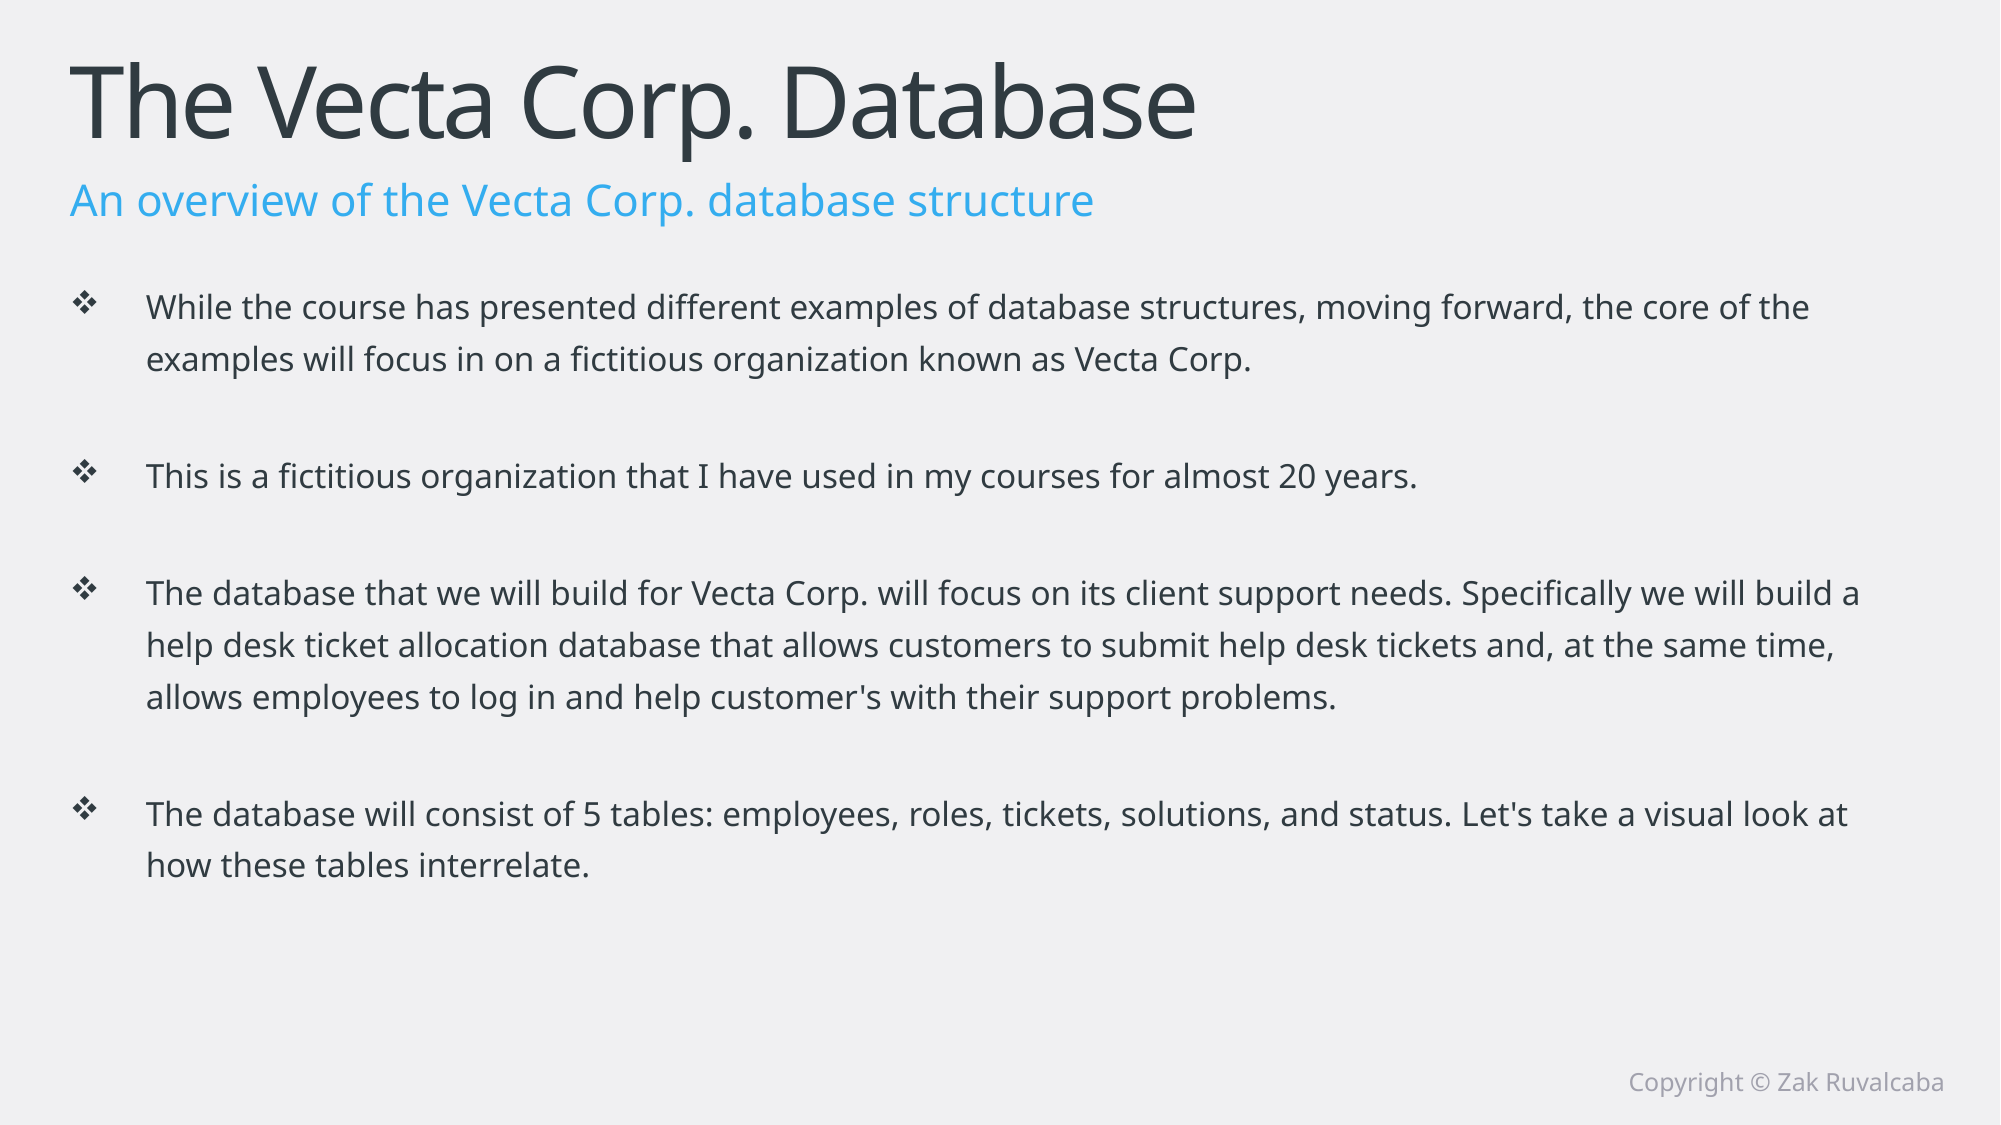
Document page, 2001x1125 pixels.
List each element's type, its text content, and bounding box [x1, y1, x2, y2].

list While the course has presented different examples of database structures, moving forward, the core of the examples will focus in on a fictitious organization known as Vecta Corp. This is a fictitious organization that I have used in my courses for almost 20 years. The database that we will build for Vecta Corp. will focus on its client support needs. Specifically we will build a help desk ticket allocation database that allows customers to submit help desk tickets and, at the same time, allows employees to log in and help customer's with their support problems. The database will consist of 5 tables: employees, roles, tickets, solutions, and status. Let's take a visual look at how these tables interrelate. [55, 267, 1941, 1049]
list An overview of the Vecta Corp. database structure [55, 149, 1820, 209]
title The Vecta Corp. Database [55, 30, 1819, 149]
